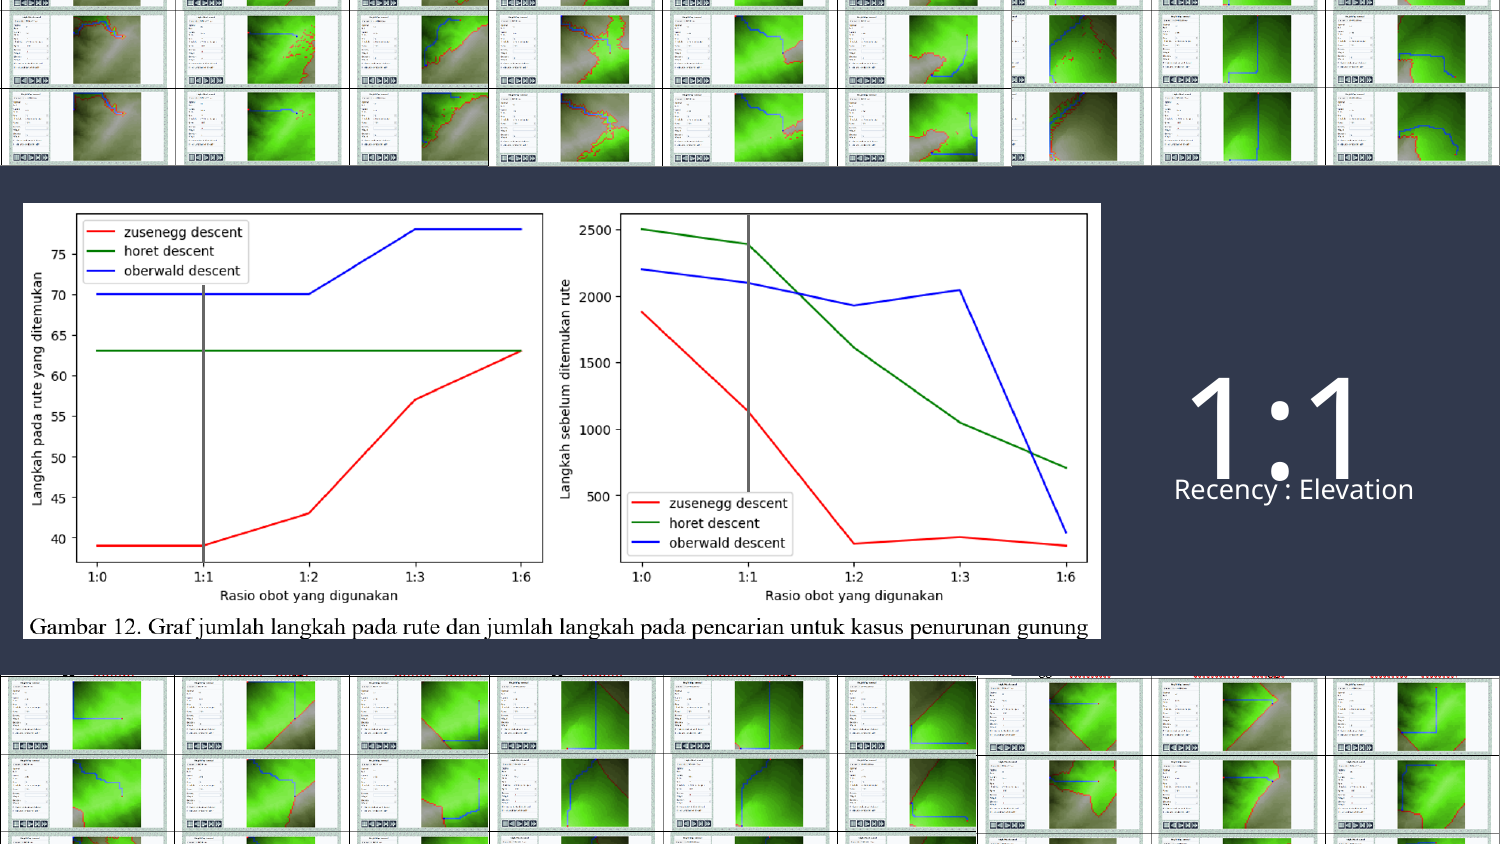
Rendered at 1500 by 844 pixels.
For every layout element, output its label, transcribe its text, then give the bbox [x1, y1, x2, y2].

picture [0, 0, 1500, 167]
picture [0, 675, 1500, 844]
picture [22, 203, 1101, 640]
text_box Recency : Elevation [1158, 457, 1500, 521]
title 1:1 [1165, 319, 1449, 457]
